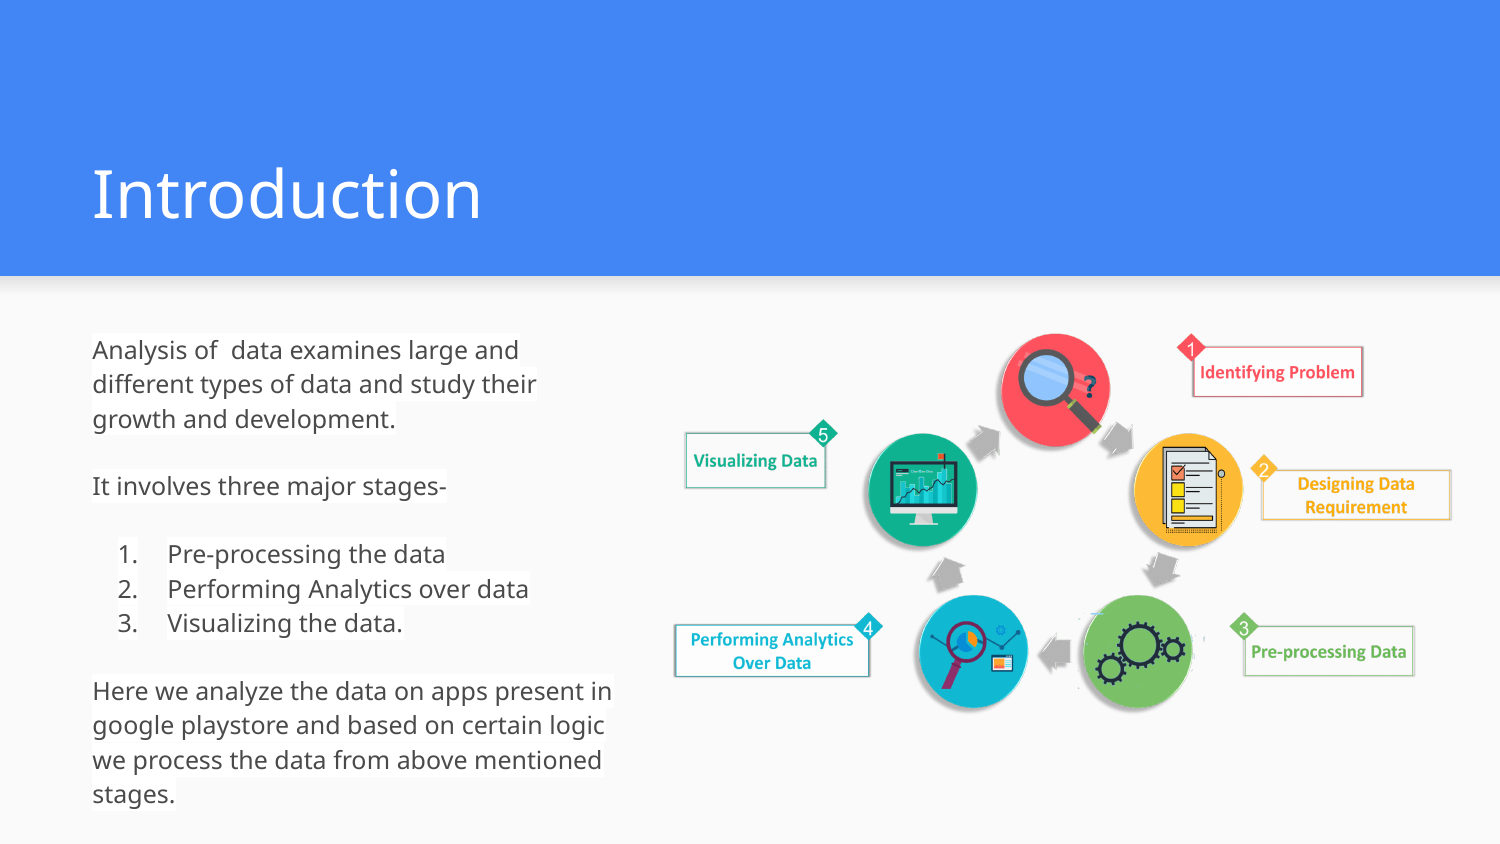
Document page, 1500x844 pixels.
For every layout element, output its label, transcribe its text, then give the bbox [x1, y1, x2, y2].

picture [672, 331, 1453, 716]
title Introduction [77, 121, 1427, 248]
list Analysis of data examines large and different types of data and study their growth and development. It involves three major stages- Pre-processing the data Performing Analytics over data Visualizing the data. Here we analyze the data on apps present in google playstore and based on certain logic we process the data from above mentioned stages. [77, 314, 642, 760]
